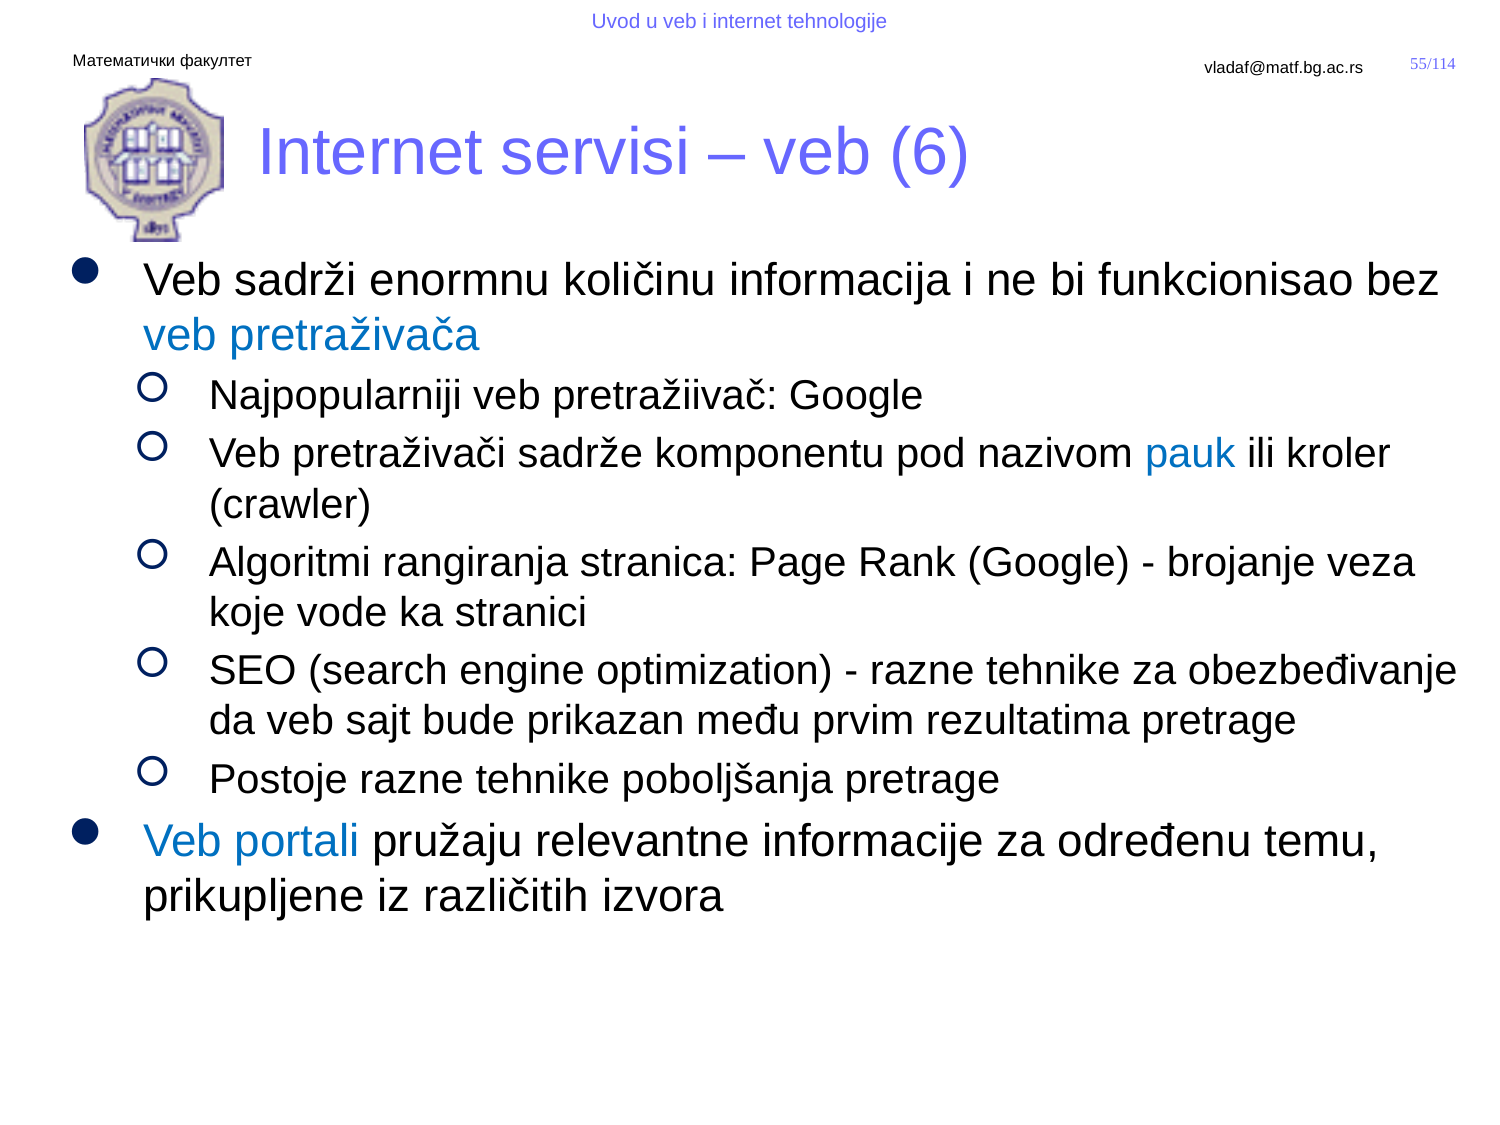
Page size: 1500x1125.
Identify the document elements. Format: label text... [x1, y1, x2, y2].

list Veb sadrži enormnu količinu informacija i ne bi funkcionisao bez veb pretraživača Najpopularniji veb pretražiivač: Google Veb pretraživači sadrže komponentu pod nazivom pauk ili kroler (crawler) Algoritmi rangiranja stranica: Page Rank (Google) - brojanje veza koje vode ka stranici SEO (search engine optimization) - razne tehnike za obezbeđivanje da veb sajt bude prikazan među prvim rezultatima pretrage Postoje razne tehnike poboljšanja pretrage Veb portali pružaju relevantne informacije za određenu temu, prikupljene iz različitih izvora [53, 242, 1483, 598]
picture [84, 78, 224, 242]
title Internet servisi – veb (6) [242, 54, 1388, 242]
